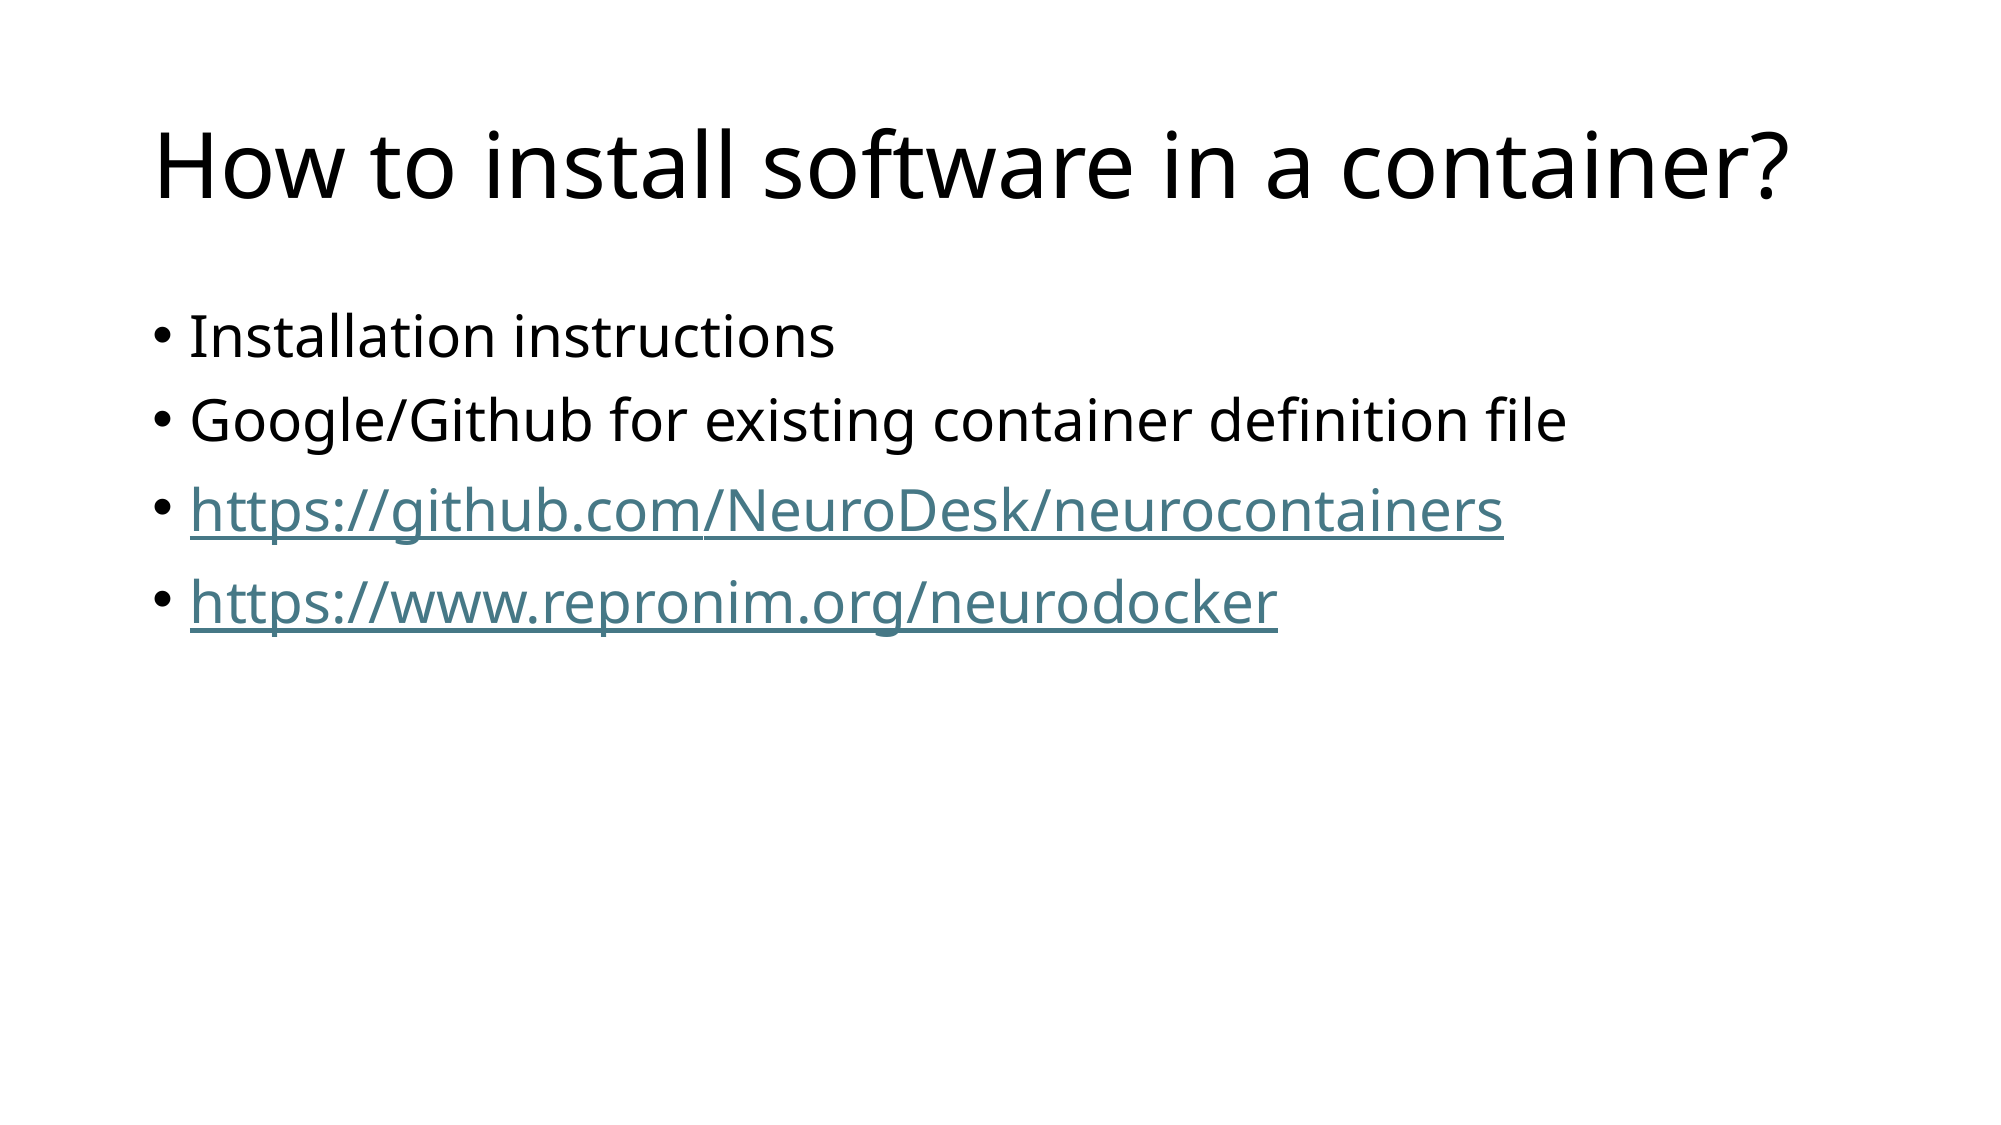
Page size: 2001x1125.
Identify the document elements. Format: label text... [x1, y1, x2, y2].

title How to install software in a container? [137, 59, 1863, 278]
list Installation instructions Google/Github for existing container definition file https://github.com/NeuroDesk/neurocontainers https://www.repronim.org/neurodocker [137, 299, 1863, 1014]
